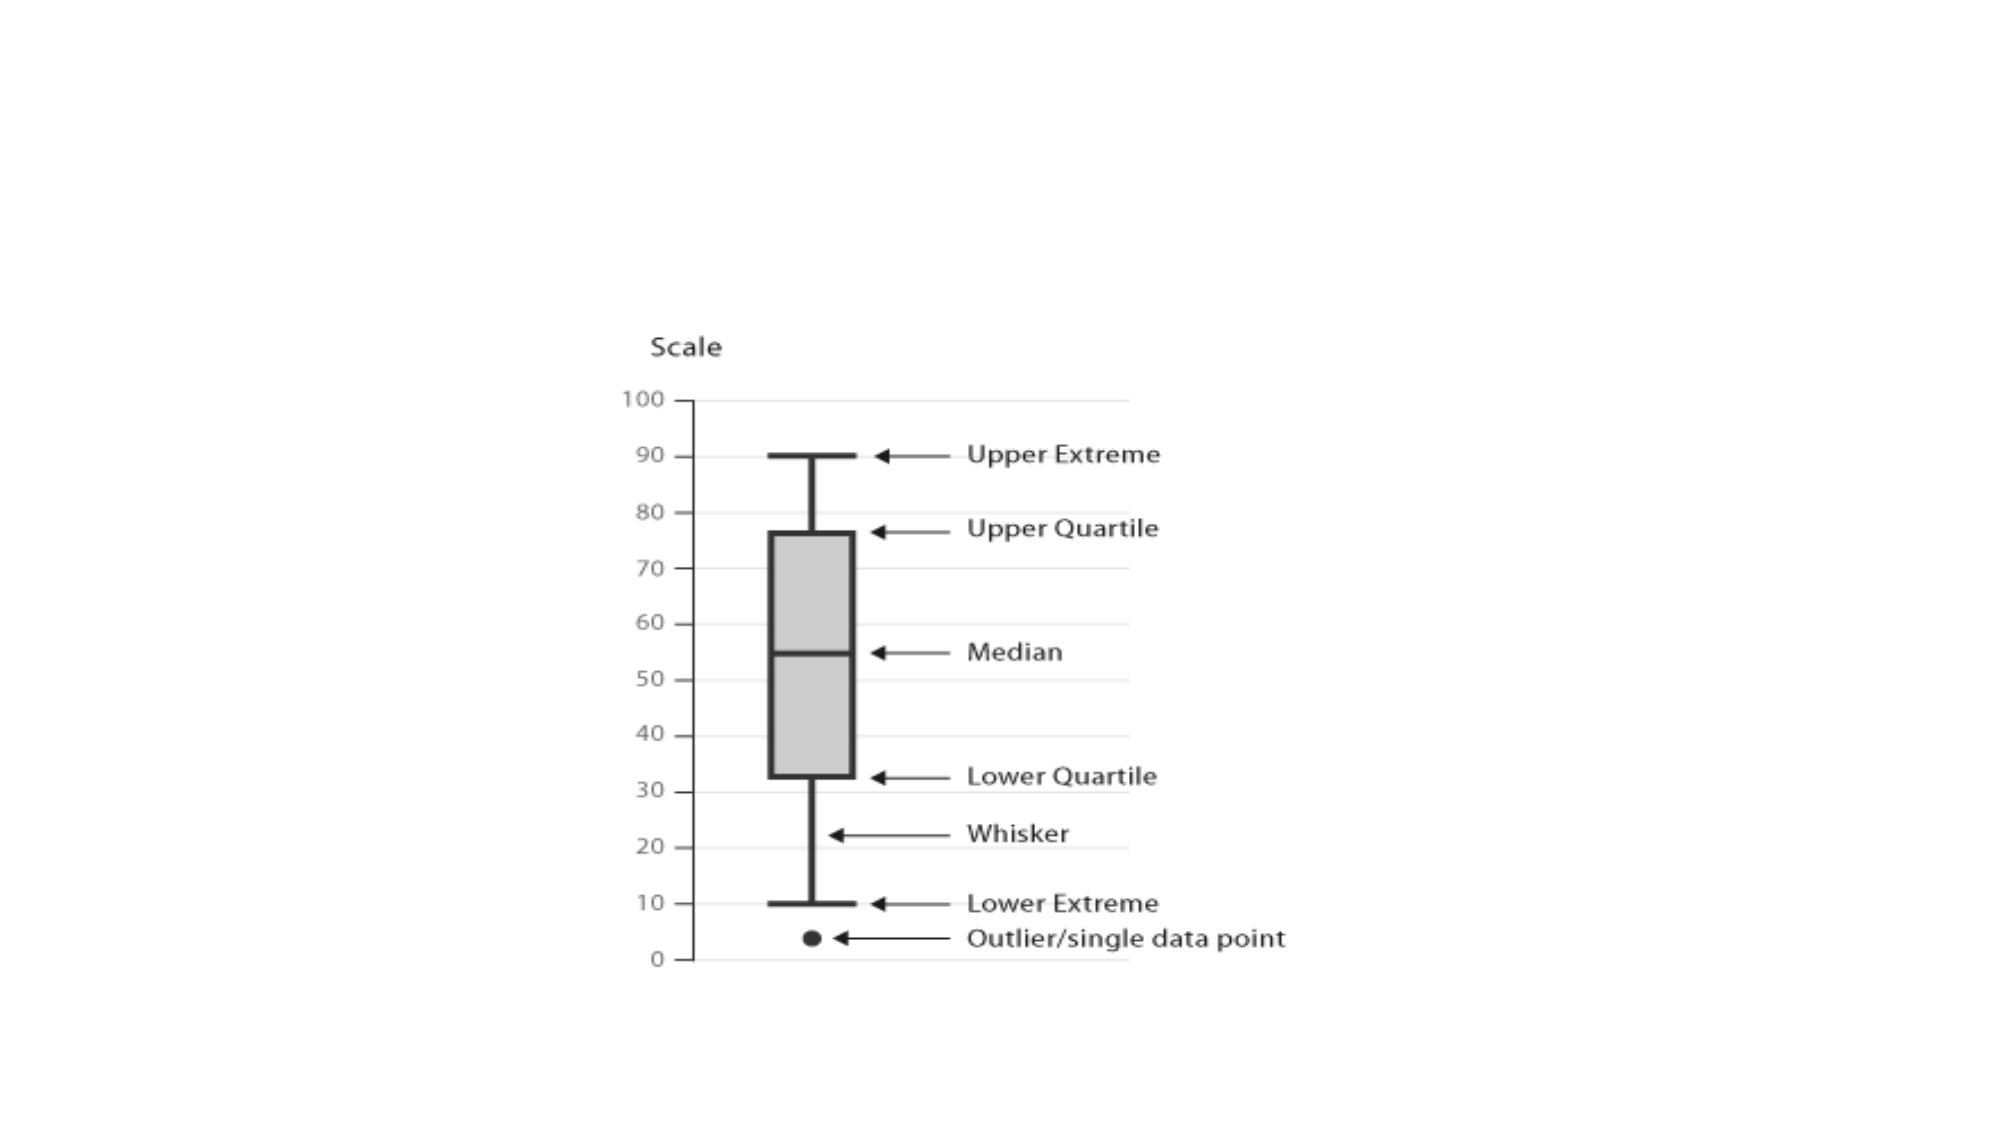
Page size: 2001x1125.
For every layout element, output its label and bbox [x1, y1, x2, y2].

list [547, 299, 1341, 1014]
